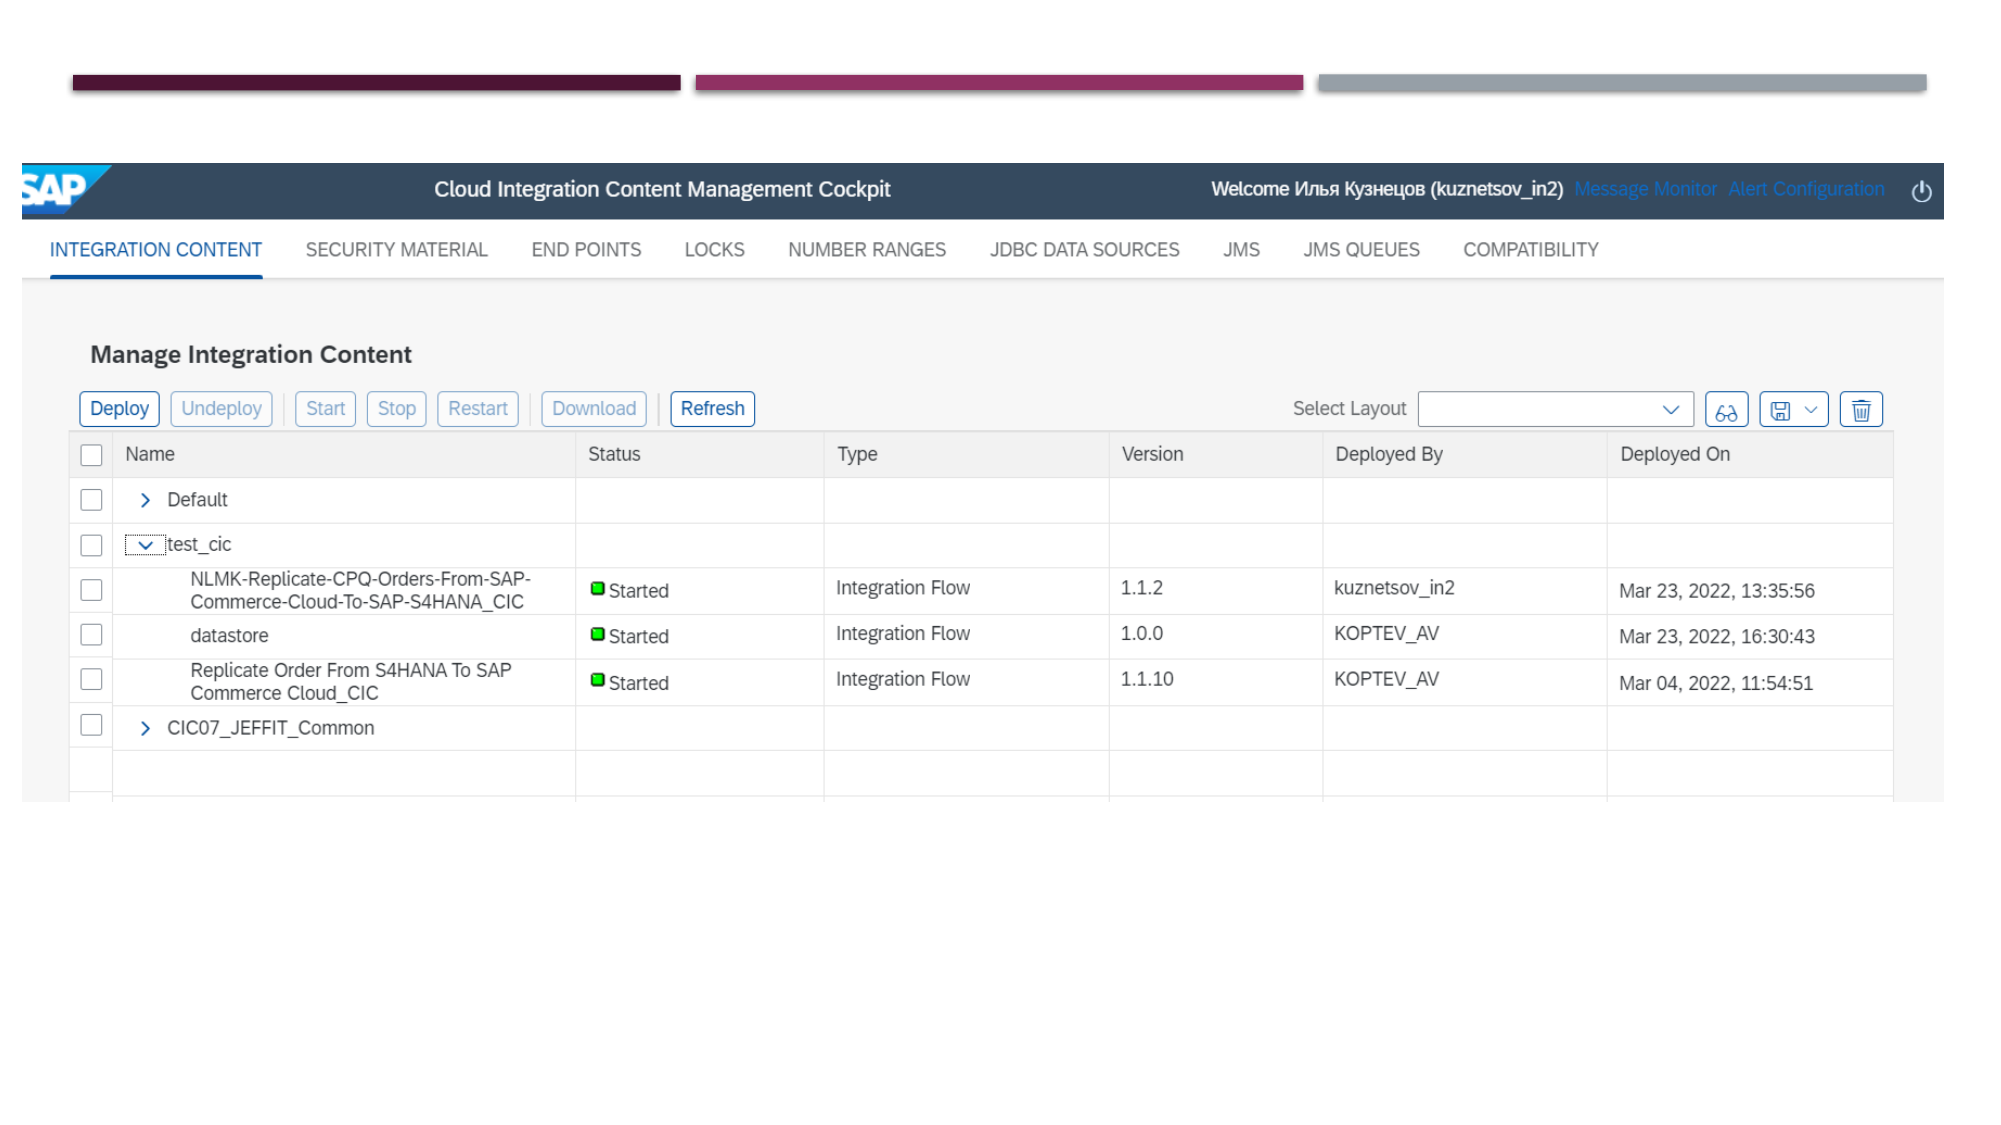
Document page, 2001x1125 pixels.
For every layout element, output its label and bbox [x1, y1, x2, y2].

picture [22, 163, 1945, 802]
